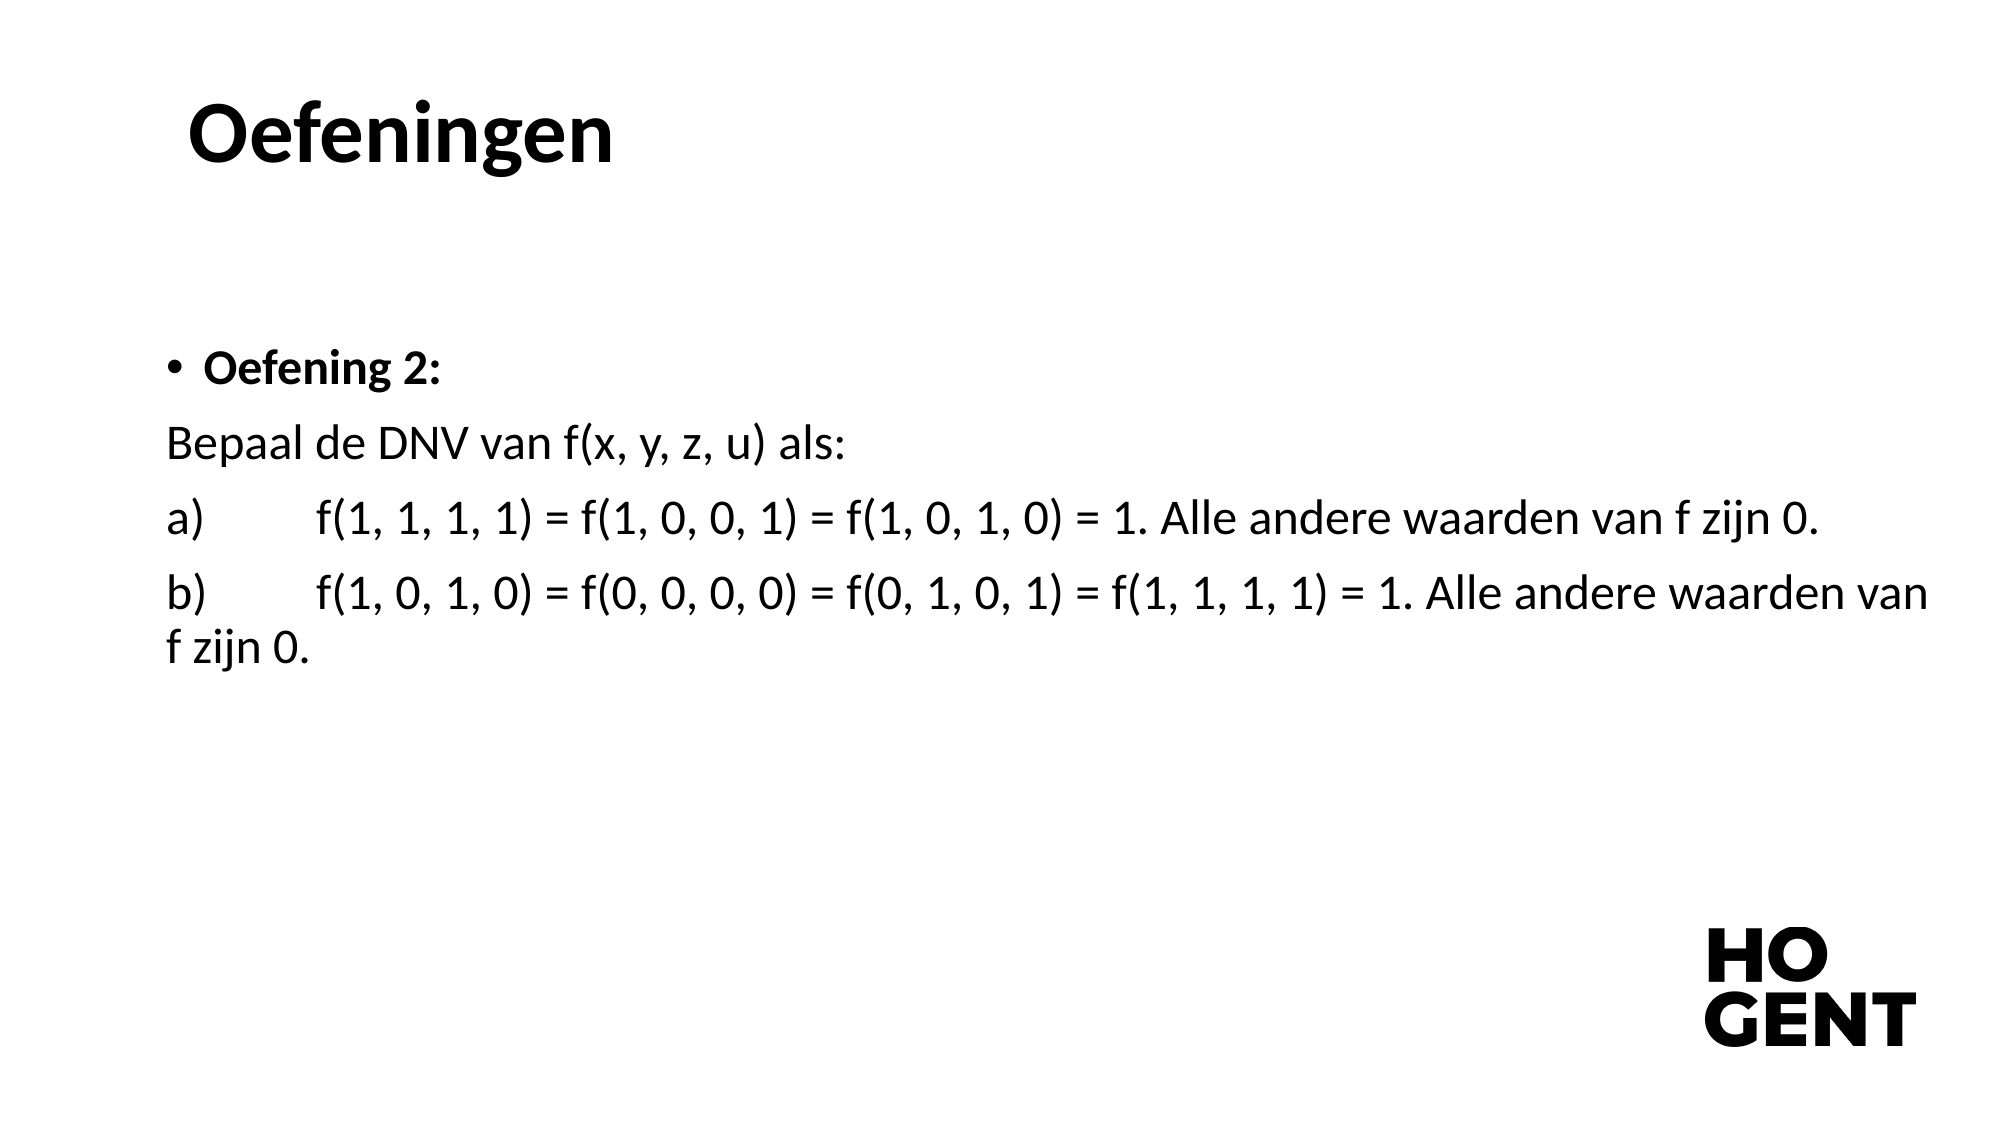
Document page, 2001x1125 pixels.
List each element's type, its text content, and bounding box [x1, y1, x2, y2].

title Oefeningen [173, 78, 1866, 213]
list Oefening 2: Bepaal de DNV van f(x, y, z, u) als: a) f(1, 1, 1, 1) = f(1, 0, 0, 1) = f(1, 0, 1, 0) = 1. Alle andere waarden van f zijn 0. b) f(1, 0, 1, 0) = f(0, 0, 0, 0) = f(0, 1, 0, 1) = f(1, 1, 1, 1) = 1. Alle andere waarden van f zijn 0. [151, 253, 1952, 1026]
